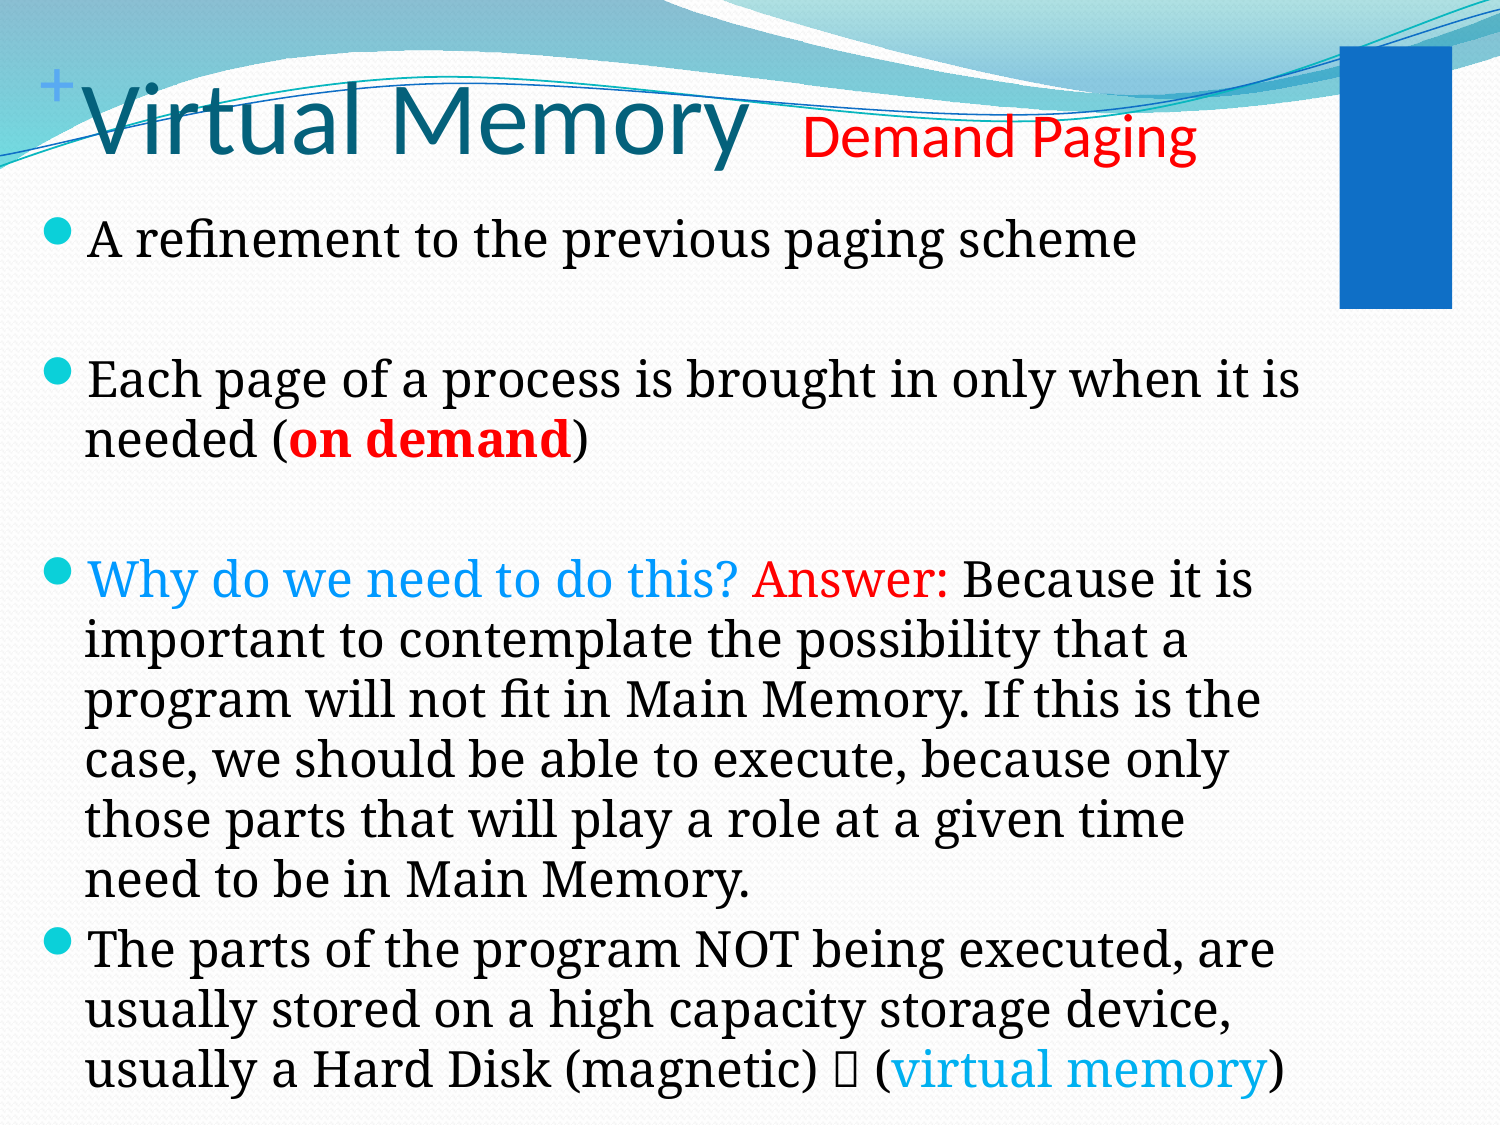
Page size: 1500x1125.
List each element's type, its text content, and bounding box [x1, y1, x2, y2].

list Demand Paging [787, 87, 1238, 175]
title Virtual Memory [81, 22, 1322, 175]
list A refinement to the previous paging scheme Each page of a process is brought in only when it is needed (on demand) Why do we need to do this? Answer: Because it is important to contemplate the possibility that a program will not fit in Main Memory. If this is the case, we should be able to execute, because only those parts that will play a role at a given time need to be in Main Memory. The parts of the program NOT being executed, are usually stored on a high capacity storage device, usually a Hard Disk (magnetic)  (virtual memory) [24, 200, 1322, 1075]
